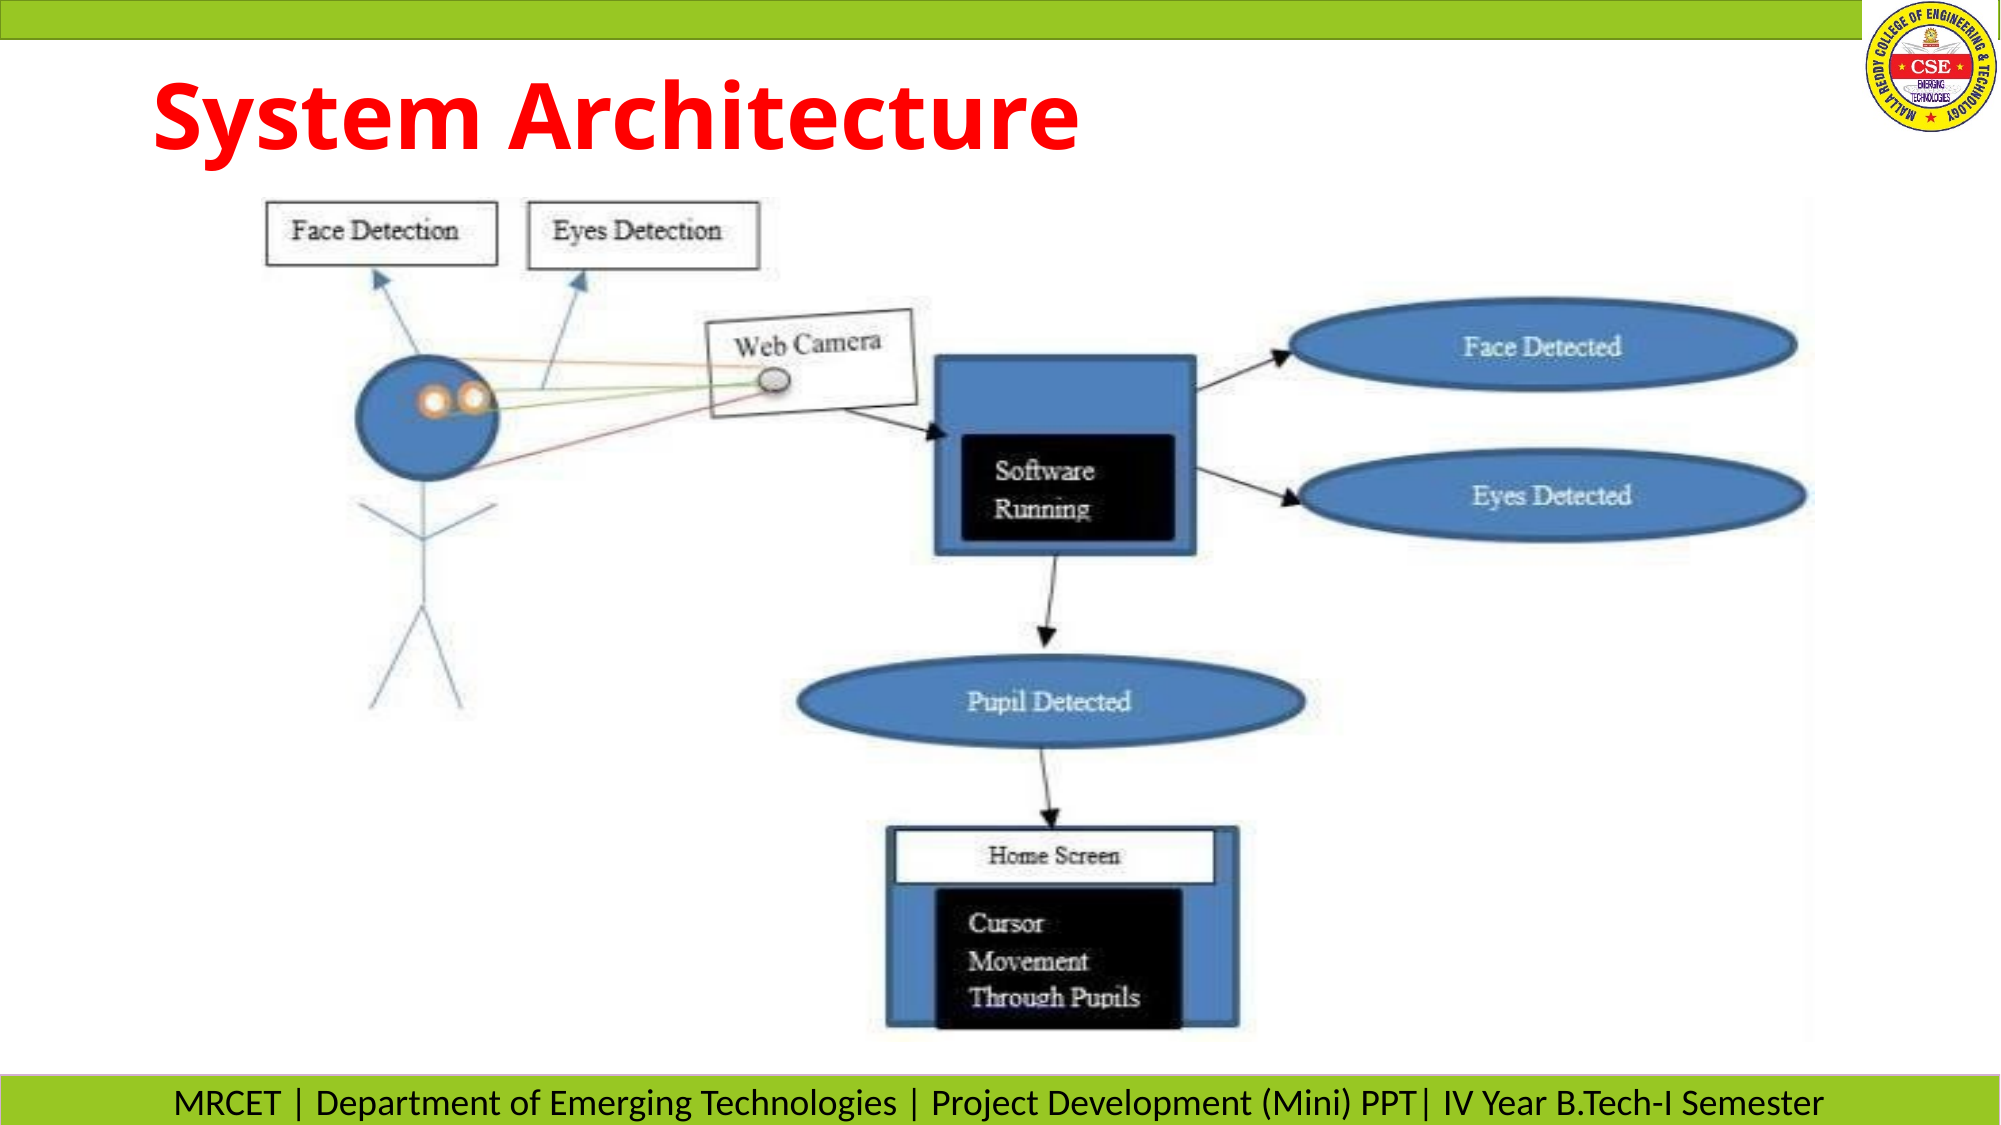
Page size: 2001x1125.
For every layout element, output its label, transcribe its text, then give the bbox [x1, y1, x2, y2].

picture [1862, 0, 1998, 135]
title System Architecture [137, 59, 1863, 180]
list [261, 197, 1815, 1042]
